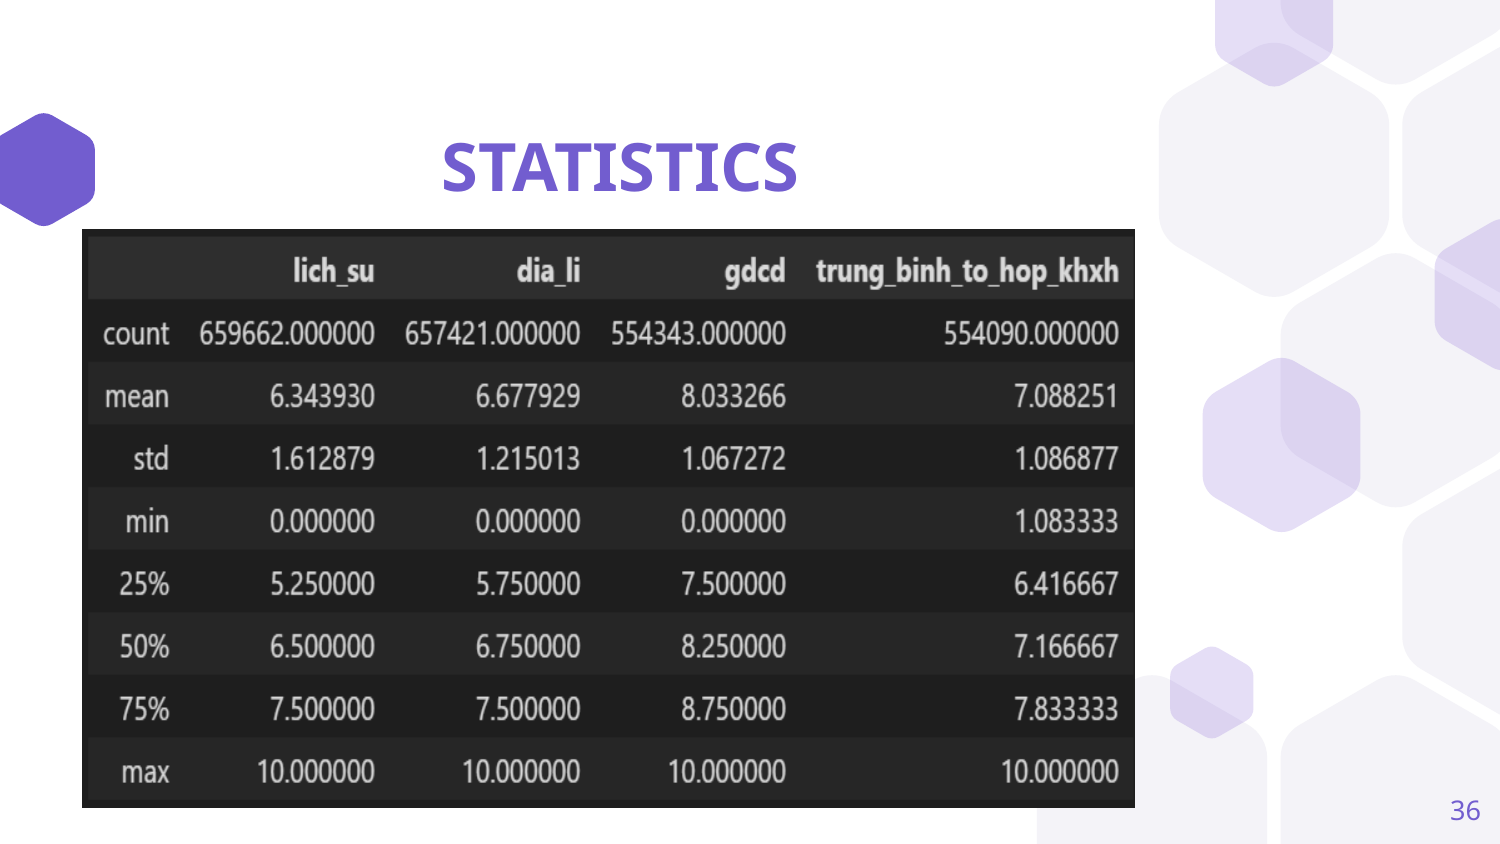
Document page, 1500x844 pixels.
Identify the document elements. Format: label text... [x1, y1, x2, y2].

picture [81, 229, 1135, 808]
title STATISTICS [127, 137, 1114, 203]
slide_number ‹#› [1391, 779, 1482, 844]
